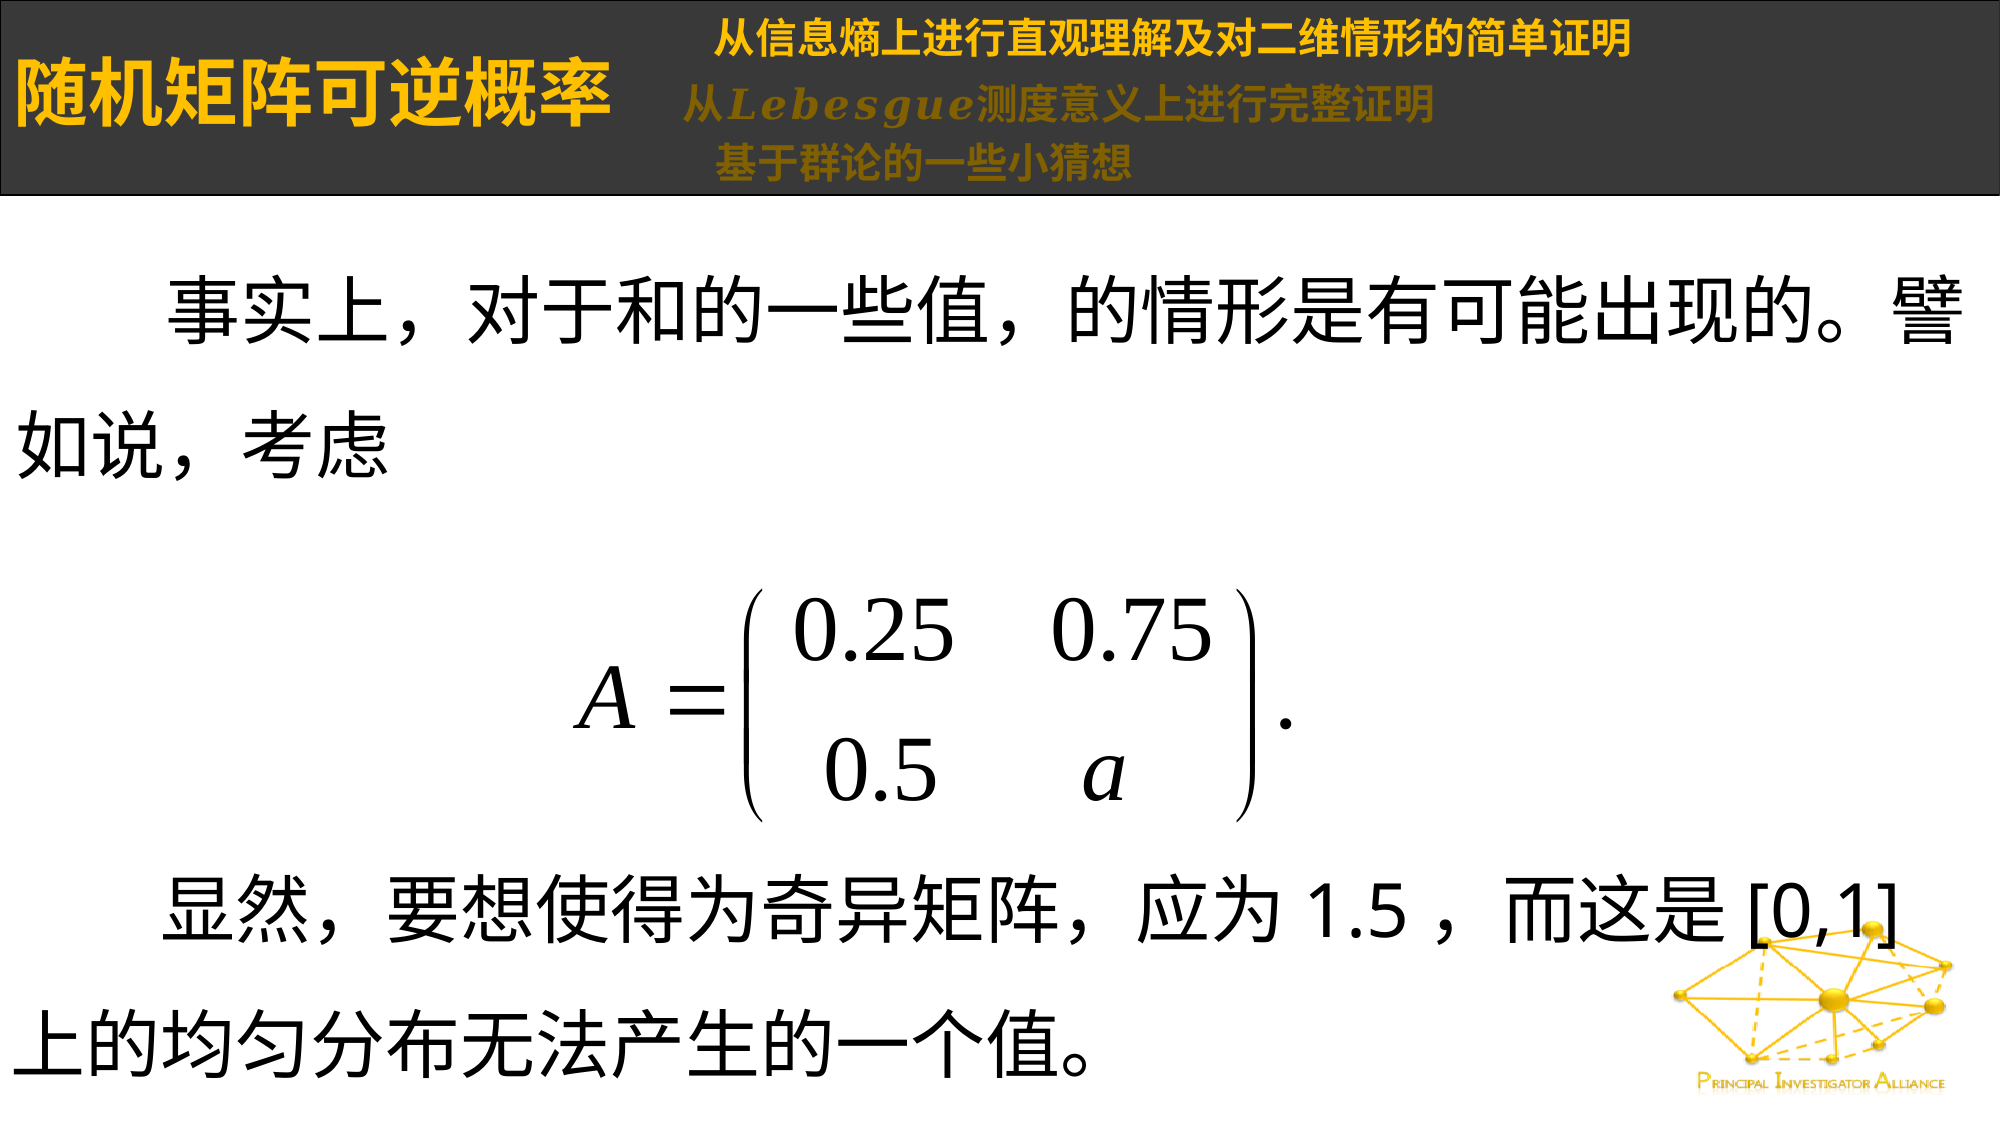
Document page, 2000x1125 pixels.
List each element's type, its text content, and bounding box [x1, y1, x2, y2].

text_box 从𝑳𝒆𝒃𝒆𝒔𝒈𝒖𝒆测度意义上进行完整证明 [667, 70, 1450, 136]
picture [1668, 919, 1958, 1108]
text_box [556, 573, 1305, 839]
text_box [0, 0, 2000, 196]
text_box 随机矩阵可逆概率 [0, 37, 629, 143]
text_box 基于群论的一些小猜想 [700, 129, 1149, 195]
text_box 从信息熵上进行直观理解及对二维情形的简单证明 [699, 4, 1648, 70]
